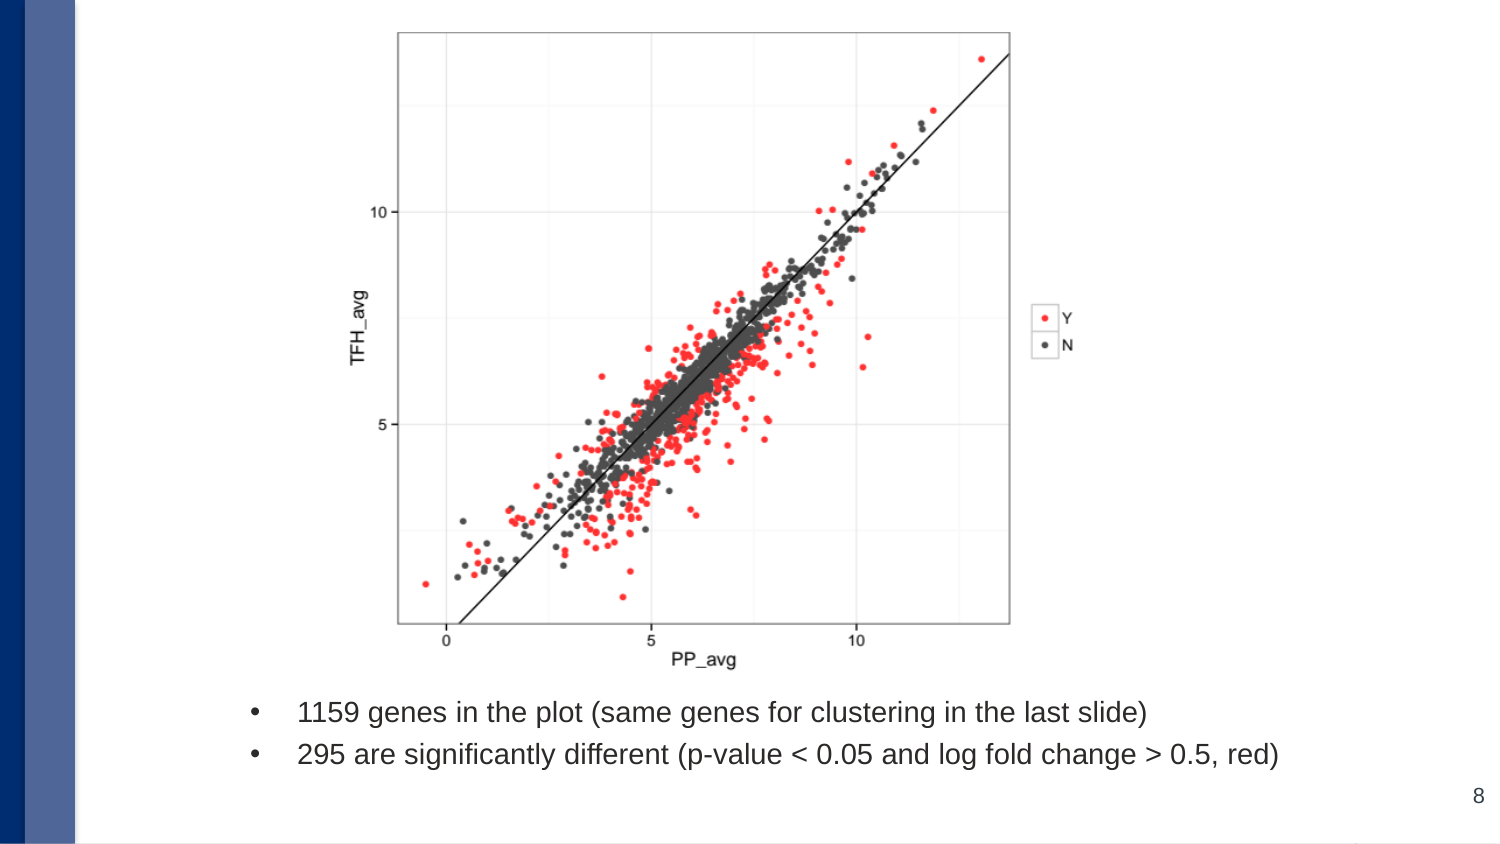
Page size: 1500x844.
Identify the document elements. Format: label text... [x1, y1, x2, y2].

picture [334, 10, 1116, 680]
text_box 1159 genes in the plot (same genes for clustering in the last slide) 295 are significantly different (p-value < 0.05 and log fold change > 0.5, red) [235, 679, 1296, 778]
slide_number 8 [1149, 772, 1500, 818]
